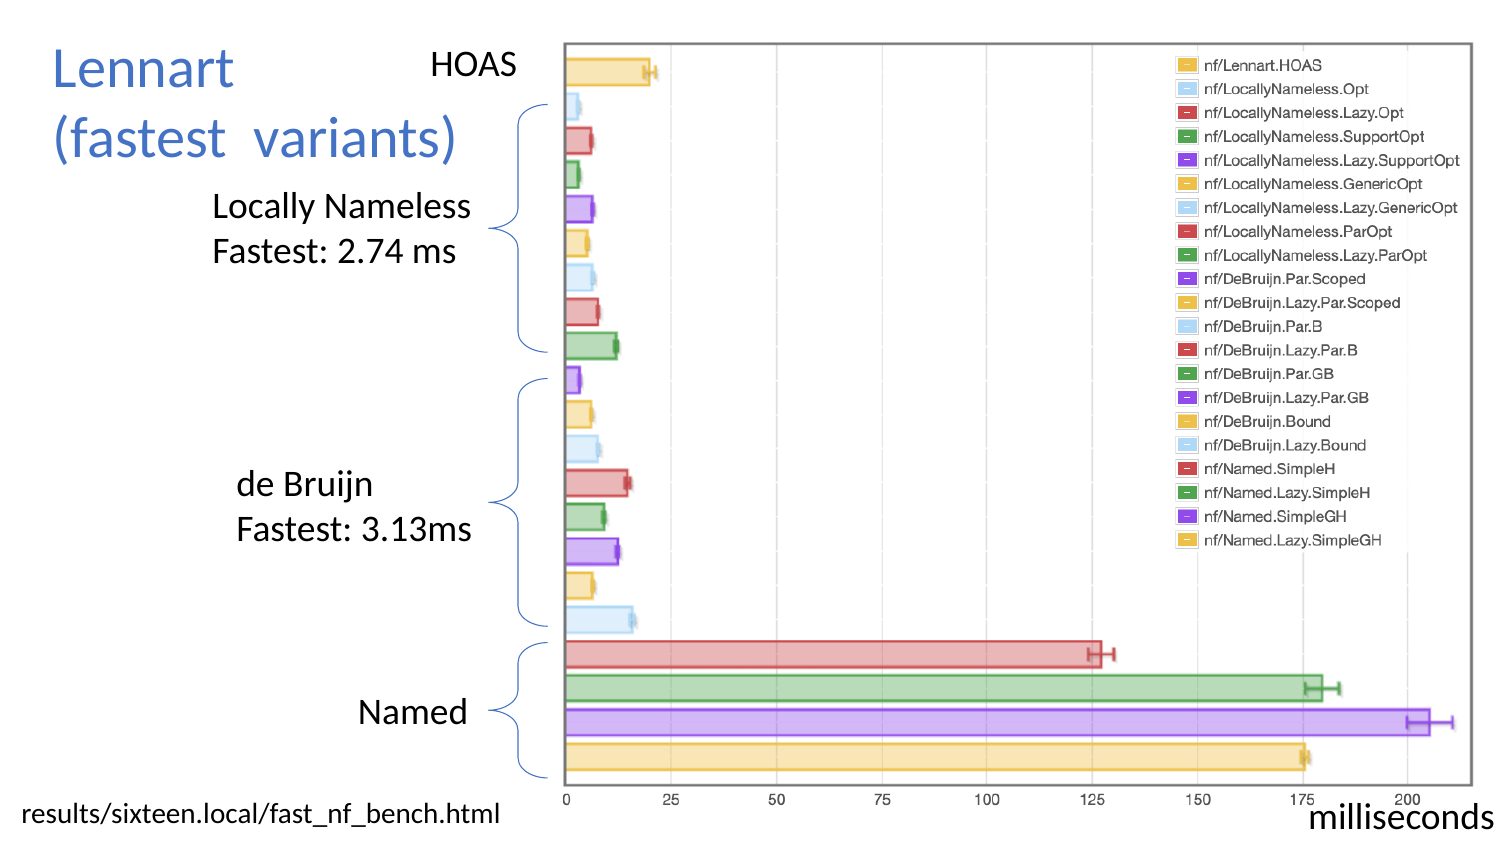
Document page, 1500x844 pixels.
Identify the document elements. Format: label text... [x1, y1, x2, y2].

picture [562, 35, 1482, 808]
text_box Named [343, 679, 484, 740]
text_box de Bruijn Fastest: 3.13ms [221, 451, 488, 556]
text_box HOAS [474, 31, 533, 92]
text_box [488, 103, 548, 353]
text_box Lennart (fastest variants) [37, 21, 474, 247]
text_box Locally Nameless Fastest: 2.74 ms [197, 173, 487, 279]
text_box milliseconds [1293, 784, 1500, 844]
text_box [488, 378, 548, 627]
text_box [488, 642, 548, 779]
text_box results/sixteen.local/fast_nf_bench.html [6, 786, 516, 837]
